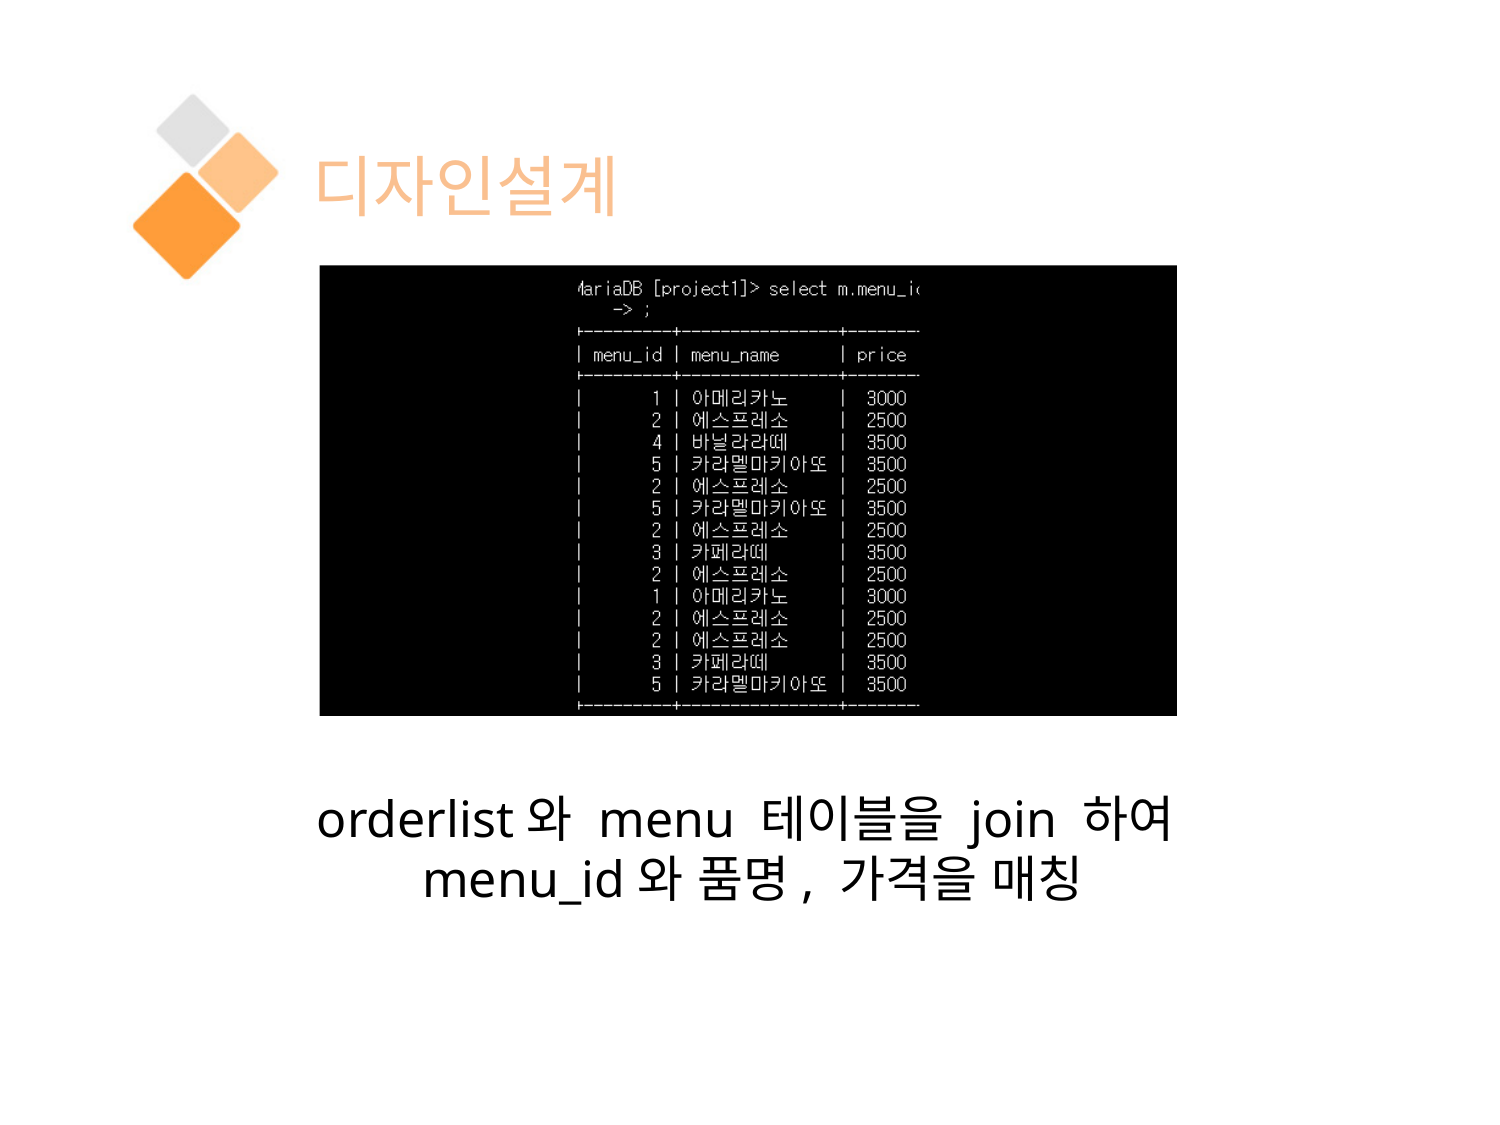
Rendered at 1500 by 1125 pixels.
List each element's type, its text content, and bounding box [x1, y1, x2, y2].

text_box 디자인설계 [306, 137, 635, 233]
text_box orderlist와 menu 테이블을 join 하여 menu_id와 품명, 가격을 매칭 [302, 780, 1204, 916]
text_box [317, 263, 1179, 718]
picture [577, 265, 920, 717]
picture [0, 0, 302, 300]
